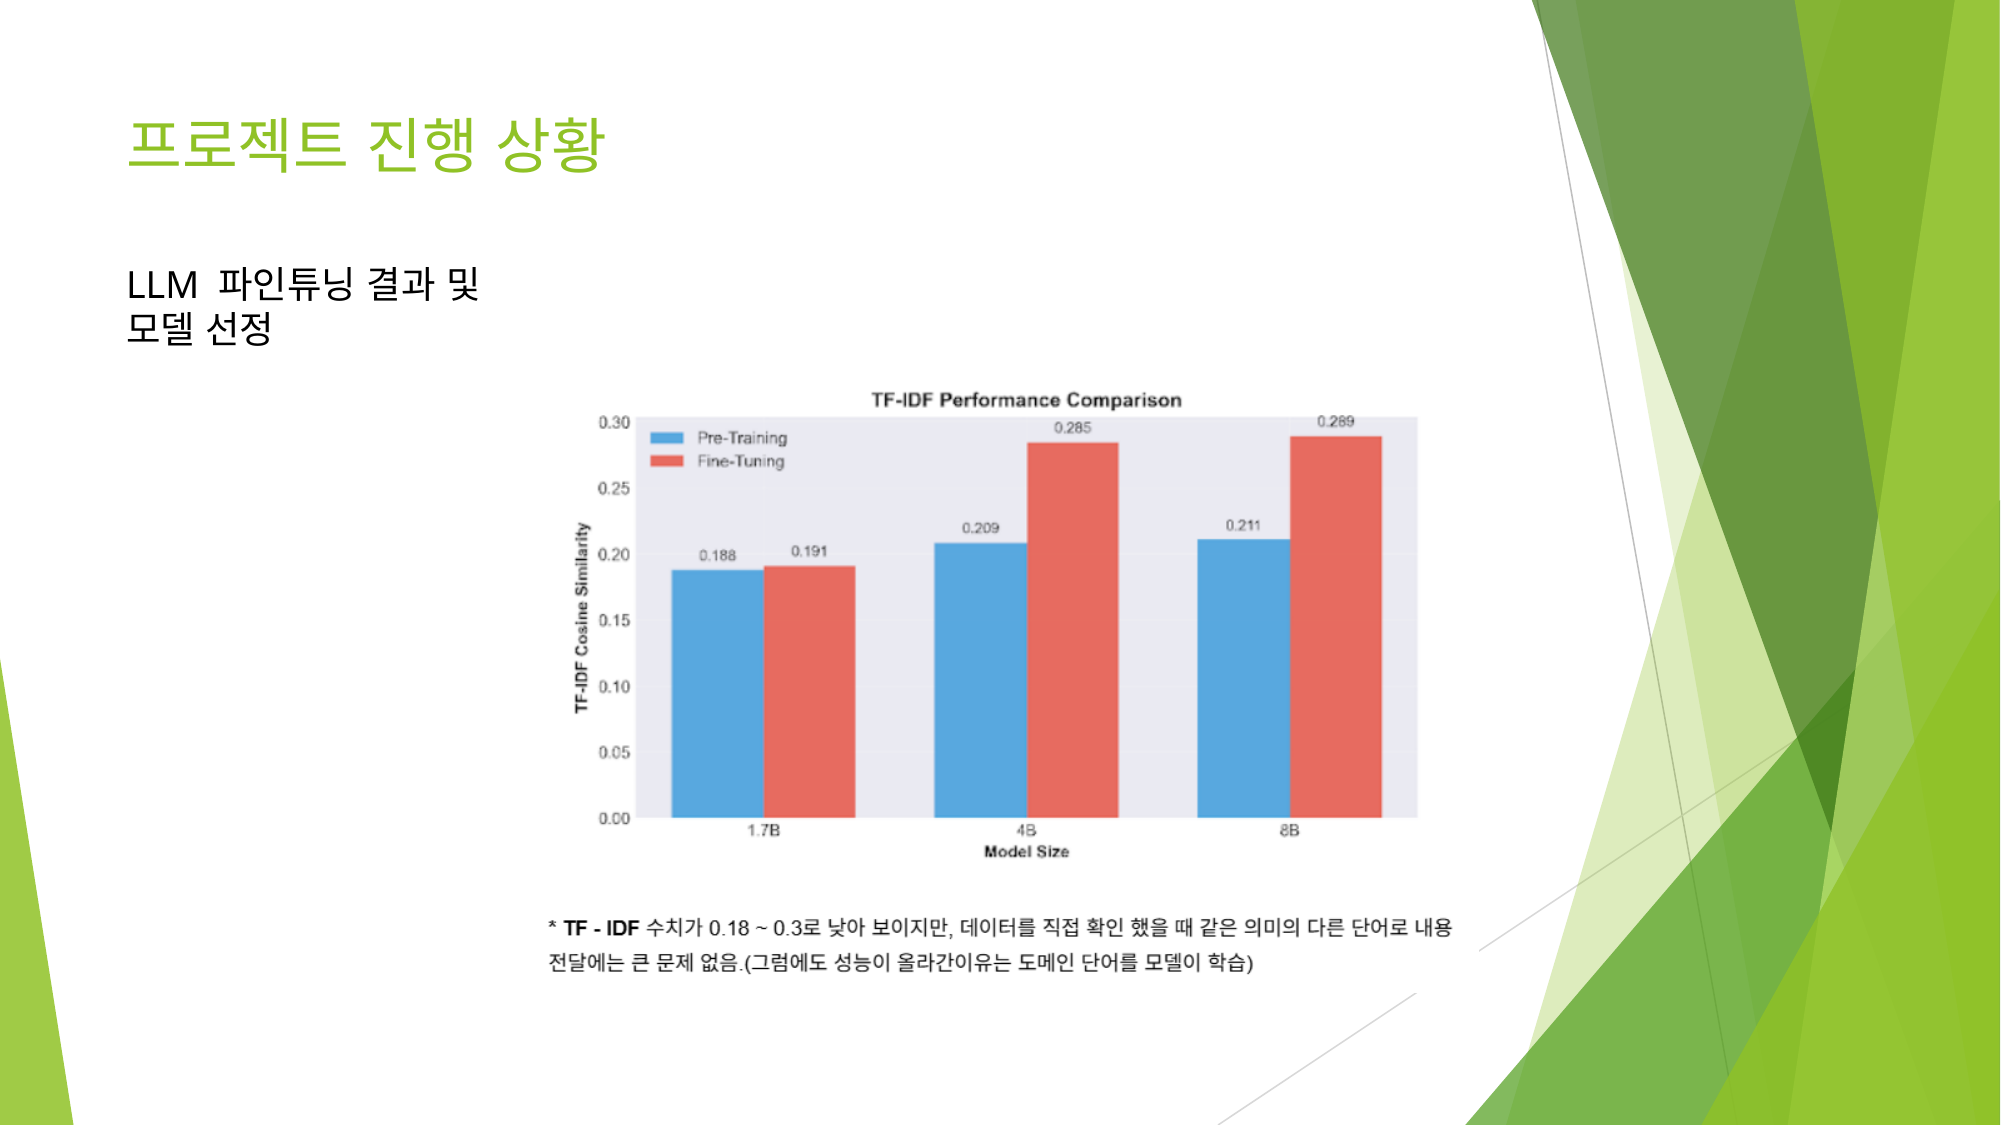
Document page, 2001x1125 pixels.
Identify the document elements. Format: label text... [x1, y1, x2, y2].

text_box LLM 파인튜닝 결과 및 모델 선정 [111, 253, 685, 359]
picture [520, 358, 1480, 994]
title 프로젝트 진행 상황 [111, 99, 1522, 188]
